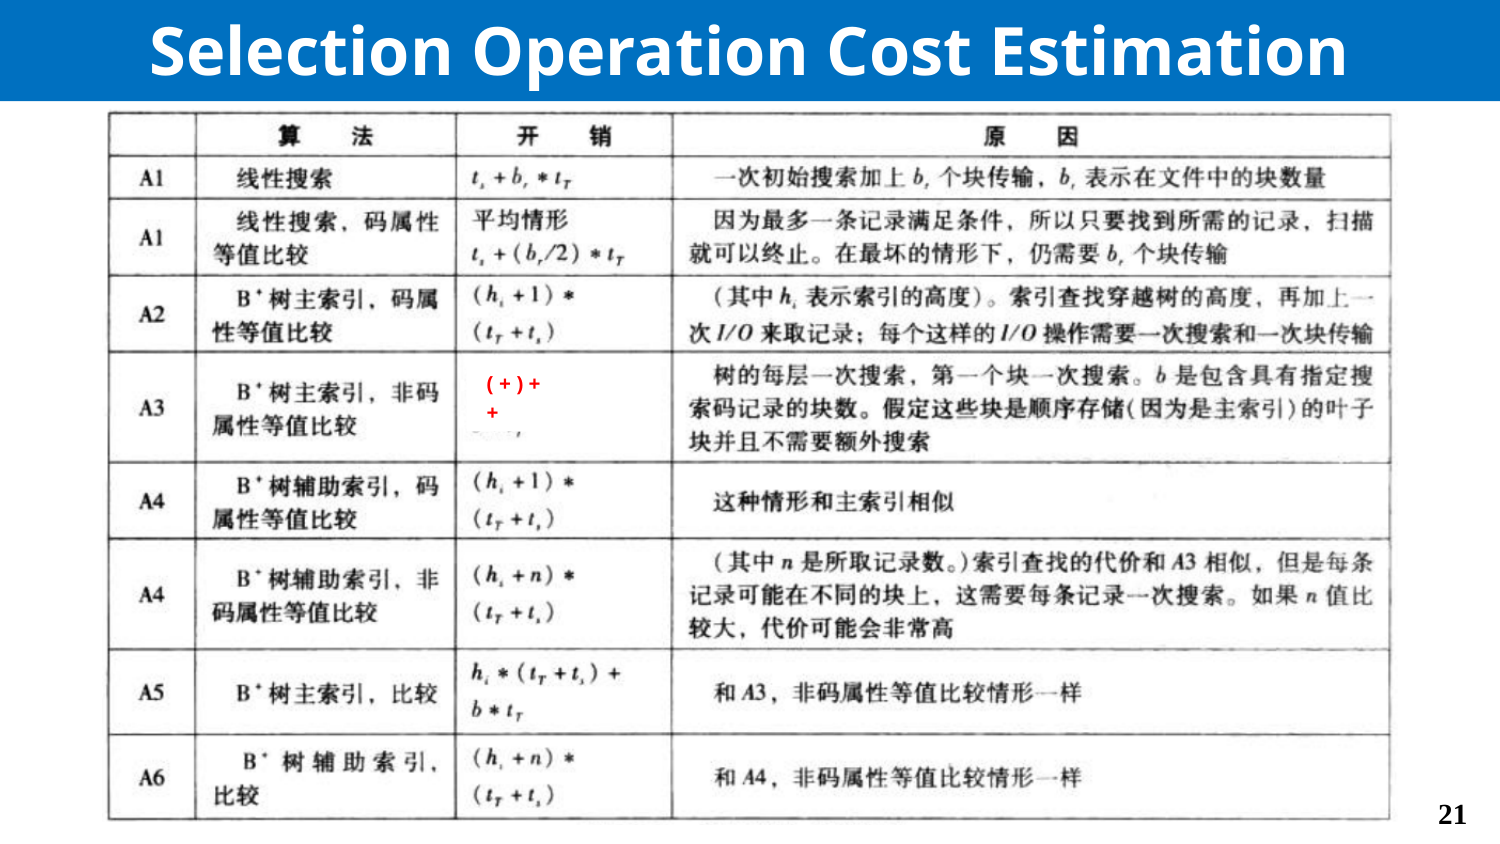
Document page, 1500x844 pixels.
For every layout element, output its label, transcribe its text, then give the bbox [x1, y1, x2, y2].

picture [102, 103, 1398, 826]
title Selection Operation Cost Estimation [0, 0, 1500, 102]
